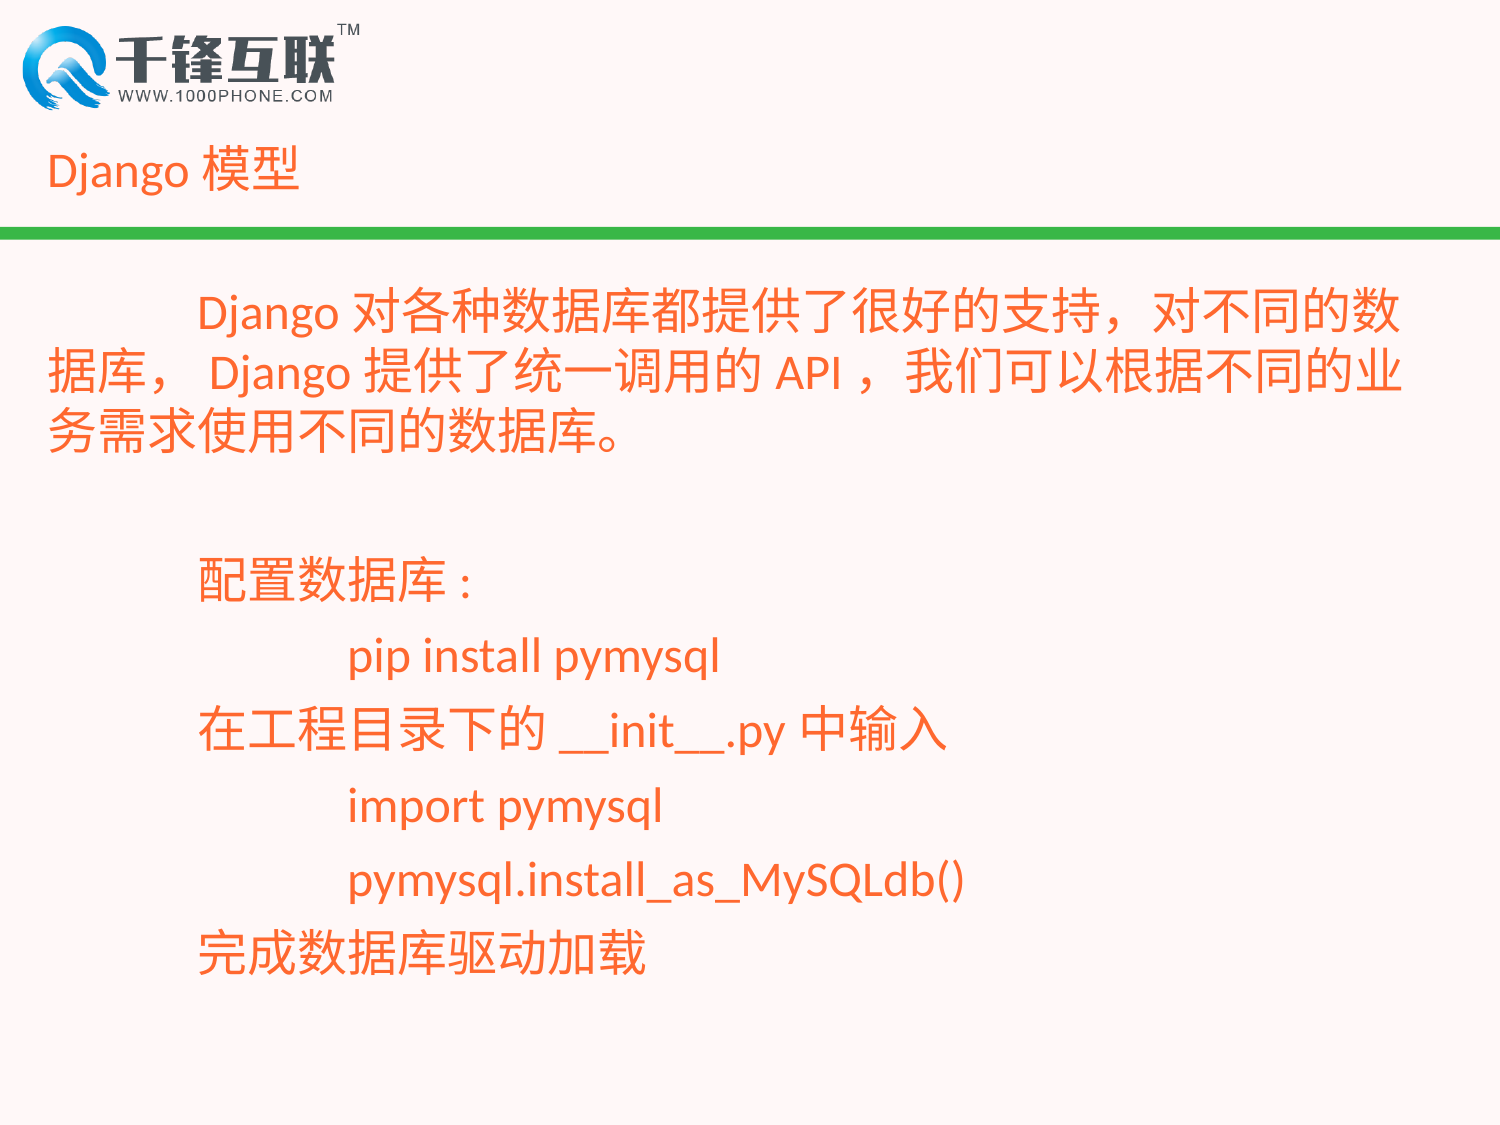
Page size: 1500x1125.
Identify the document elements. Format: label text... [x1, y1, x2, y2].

picture [0, 0, 383, 142]
list Django对各种数据库都提供了很好的支持，对不同的数据库，Django提供了统一调用的API，我们可以根据不同的业务需求使用不同的数据库。 配置数据库: pip install pymysql 在工程目录下的__init__.py中输入 import pymysql pymysql.install_as_MySQLdb() 完成数据库驱动加载 [38, 270, 1444, 1092]
title Django模型 [38, 128, 1444, 207]
